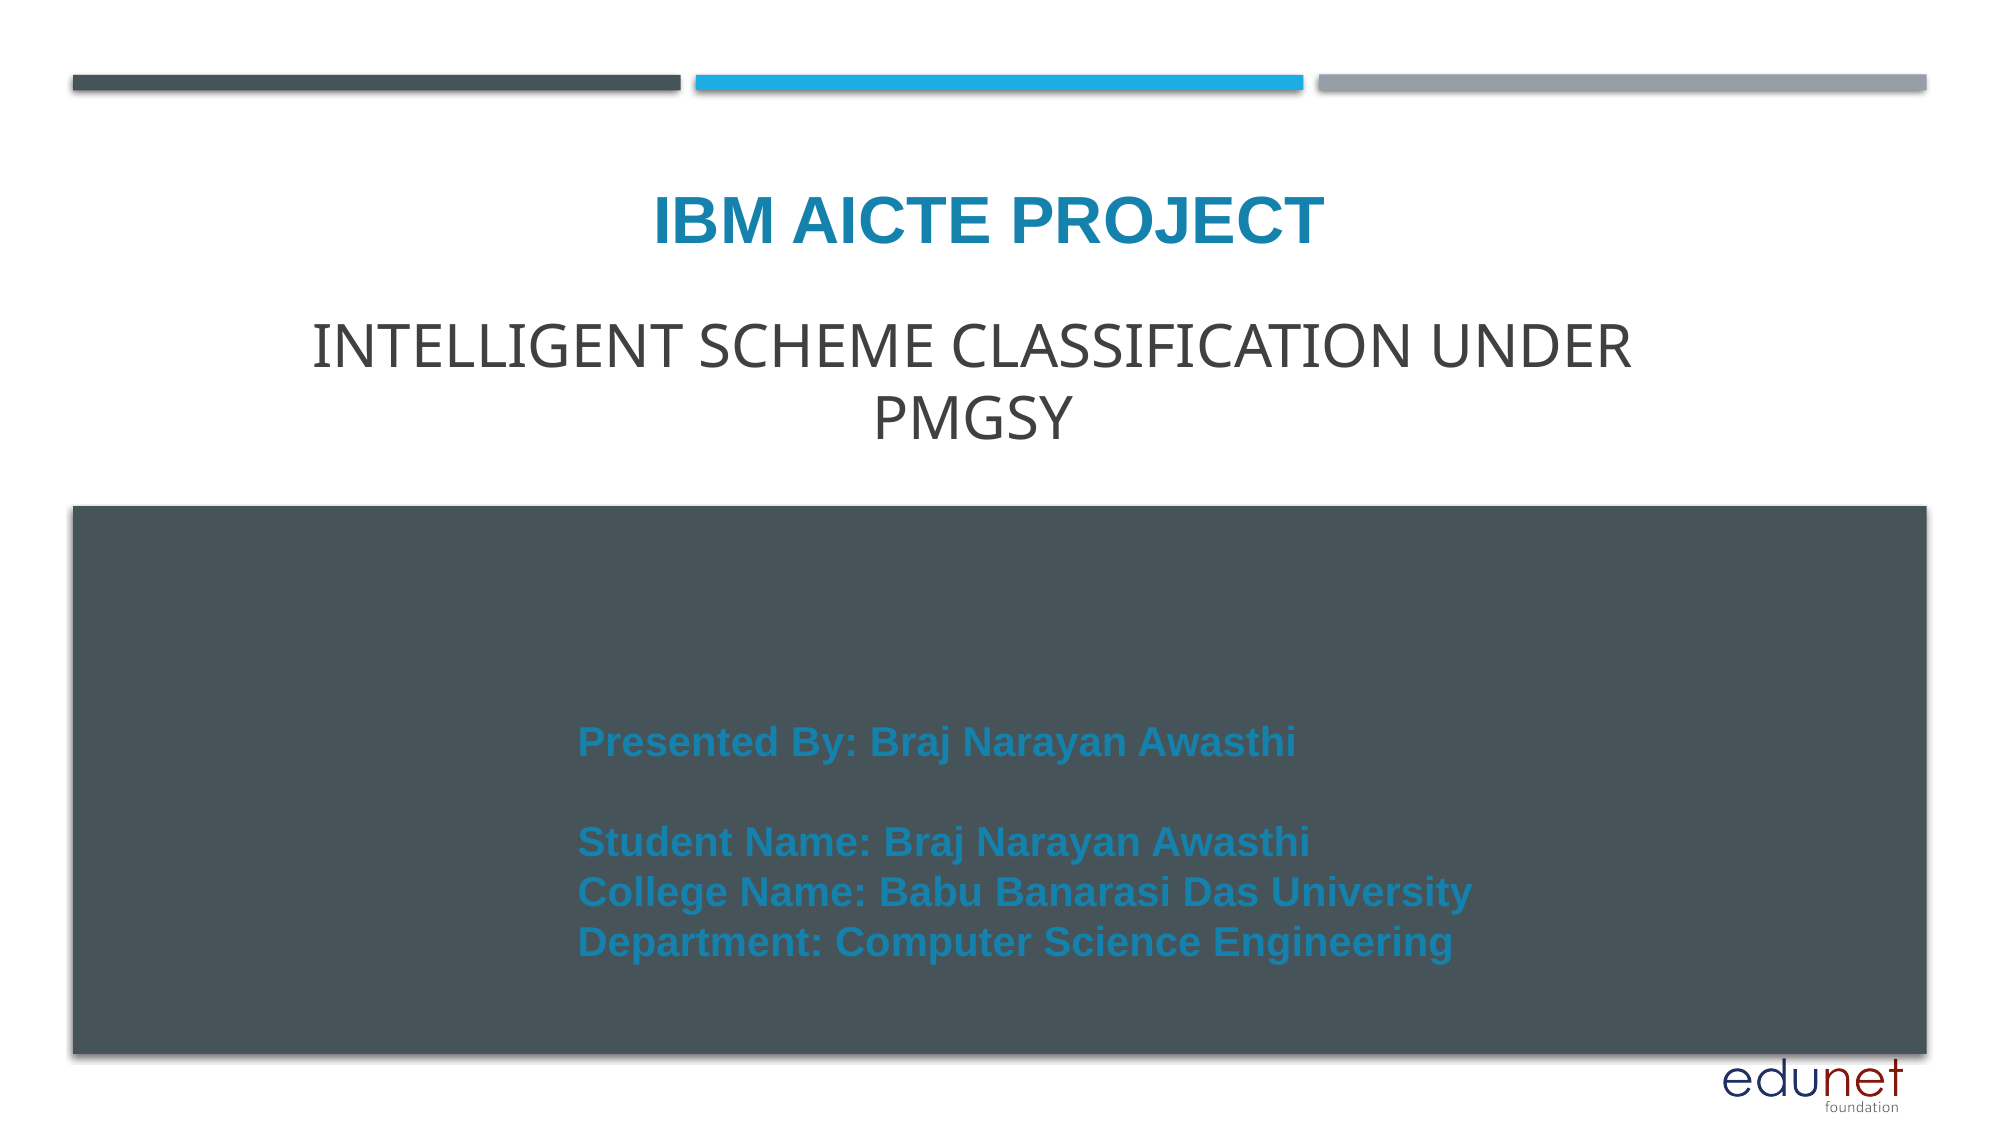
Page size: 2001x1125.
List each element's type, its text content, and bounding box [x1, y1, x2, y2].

title Intelligent Scheme Classification under PMGSY [222, 298, 1723, 460]
text_box IBM AICTE PROJECT [0, 169, 2000, 265]
picture [1719, 1056, 1905, 1116]
text_box Presented By: Braj Narayan Awasthi Student Name: Braj Narayan Awasthi College Name: Babu Banarasi Das University Department: Computer Science Engineering [562, 707, 1821, 973]
